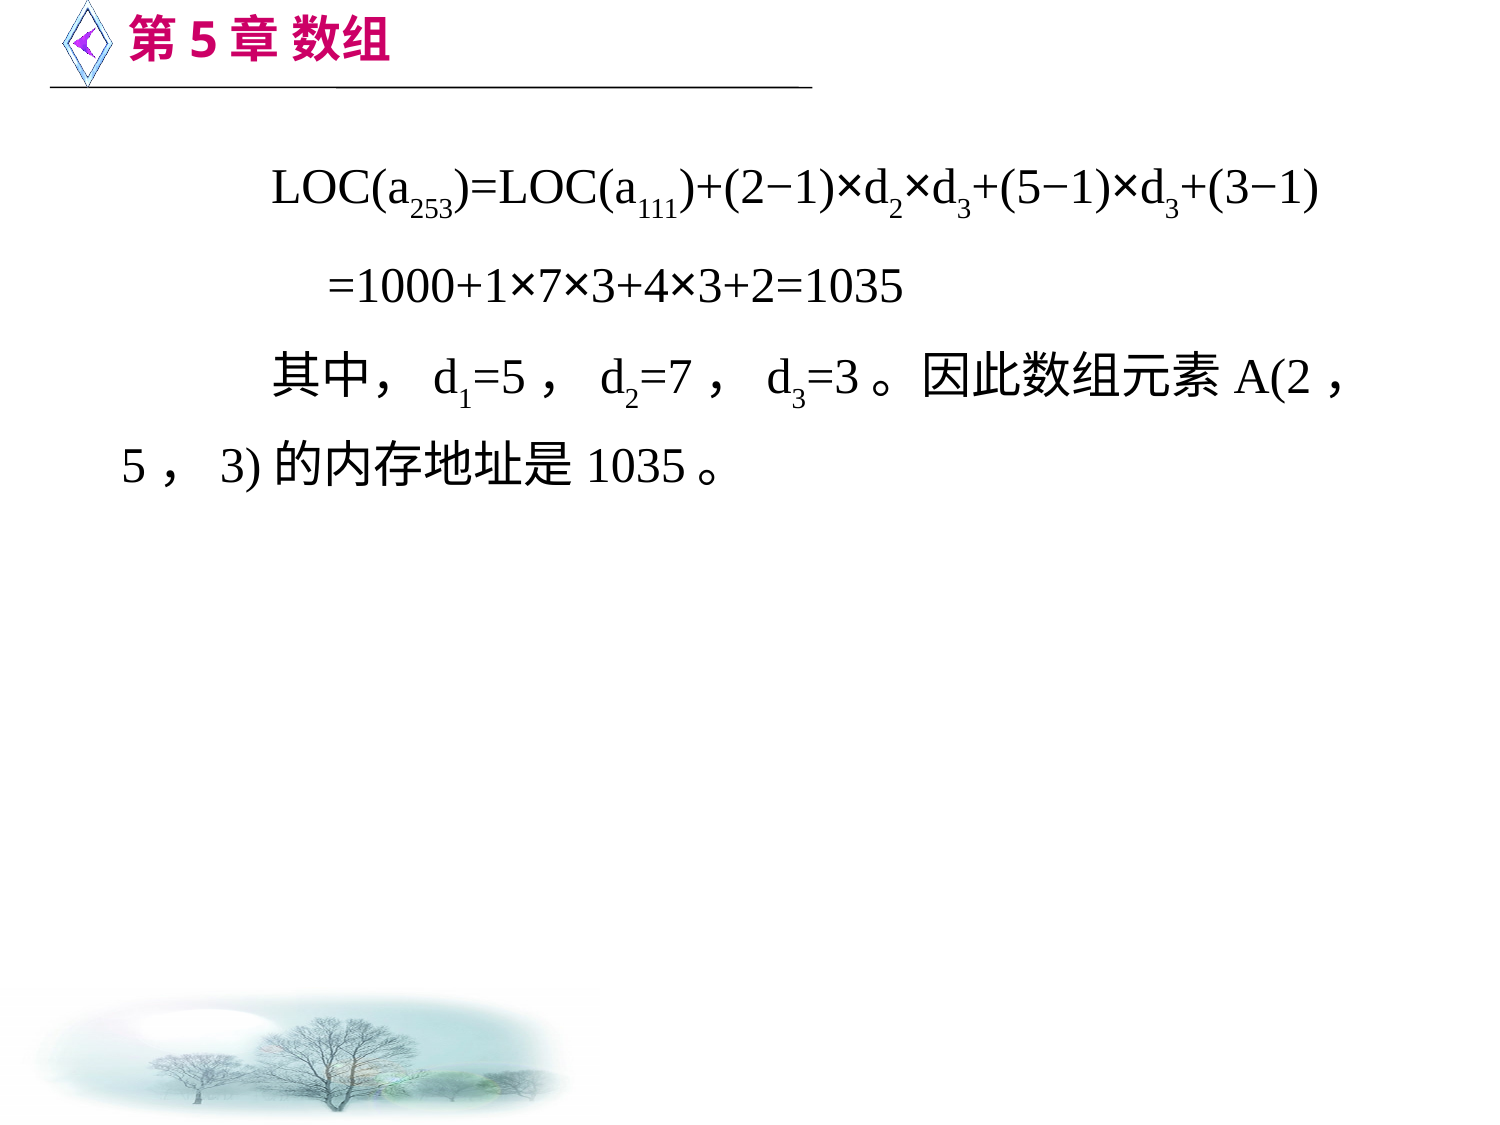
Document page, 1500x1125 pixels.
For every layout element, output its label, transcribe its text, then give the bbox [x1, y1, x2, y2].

picture [62, 0, 113, 88]
list LOC(a253)=LOC(a111)+(2−1)×d2×d3+(5−1)×d3+(3−1) =1000+1×7×3+4×3+2=1035 其中，d1=5，d2=7，d3=3。因此数组元素A(2，5，3)的内存地址是1035。 [49, 124, 1401, 1088]
picture [0, 987, 600, 1125]
